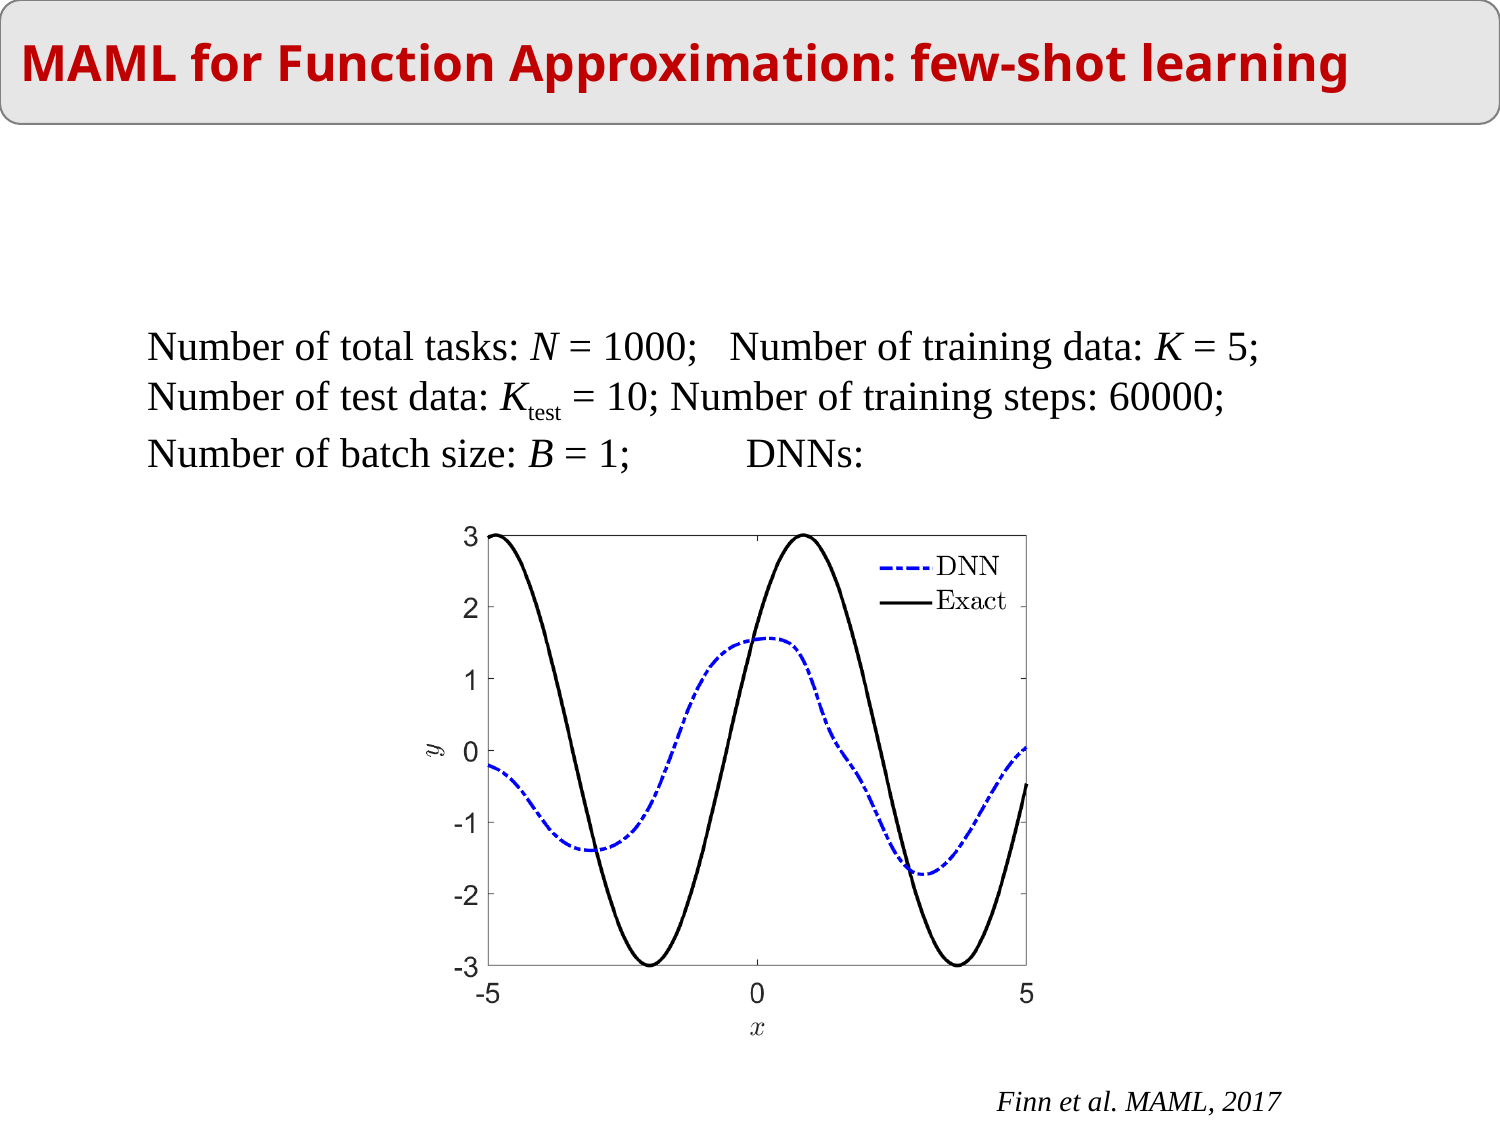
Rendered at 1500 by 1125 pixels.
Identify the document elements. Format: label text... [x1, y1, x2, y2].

text_box Finn et al. MAML, 2017 [938, 1074, 1340, 1125]
picture [389, 519, 1046, 1045]
text_box MAML for Function Approximation: few-shot learning [0, 0, 1500, 125]
